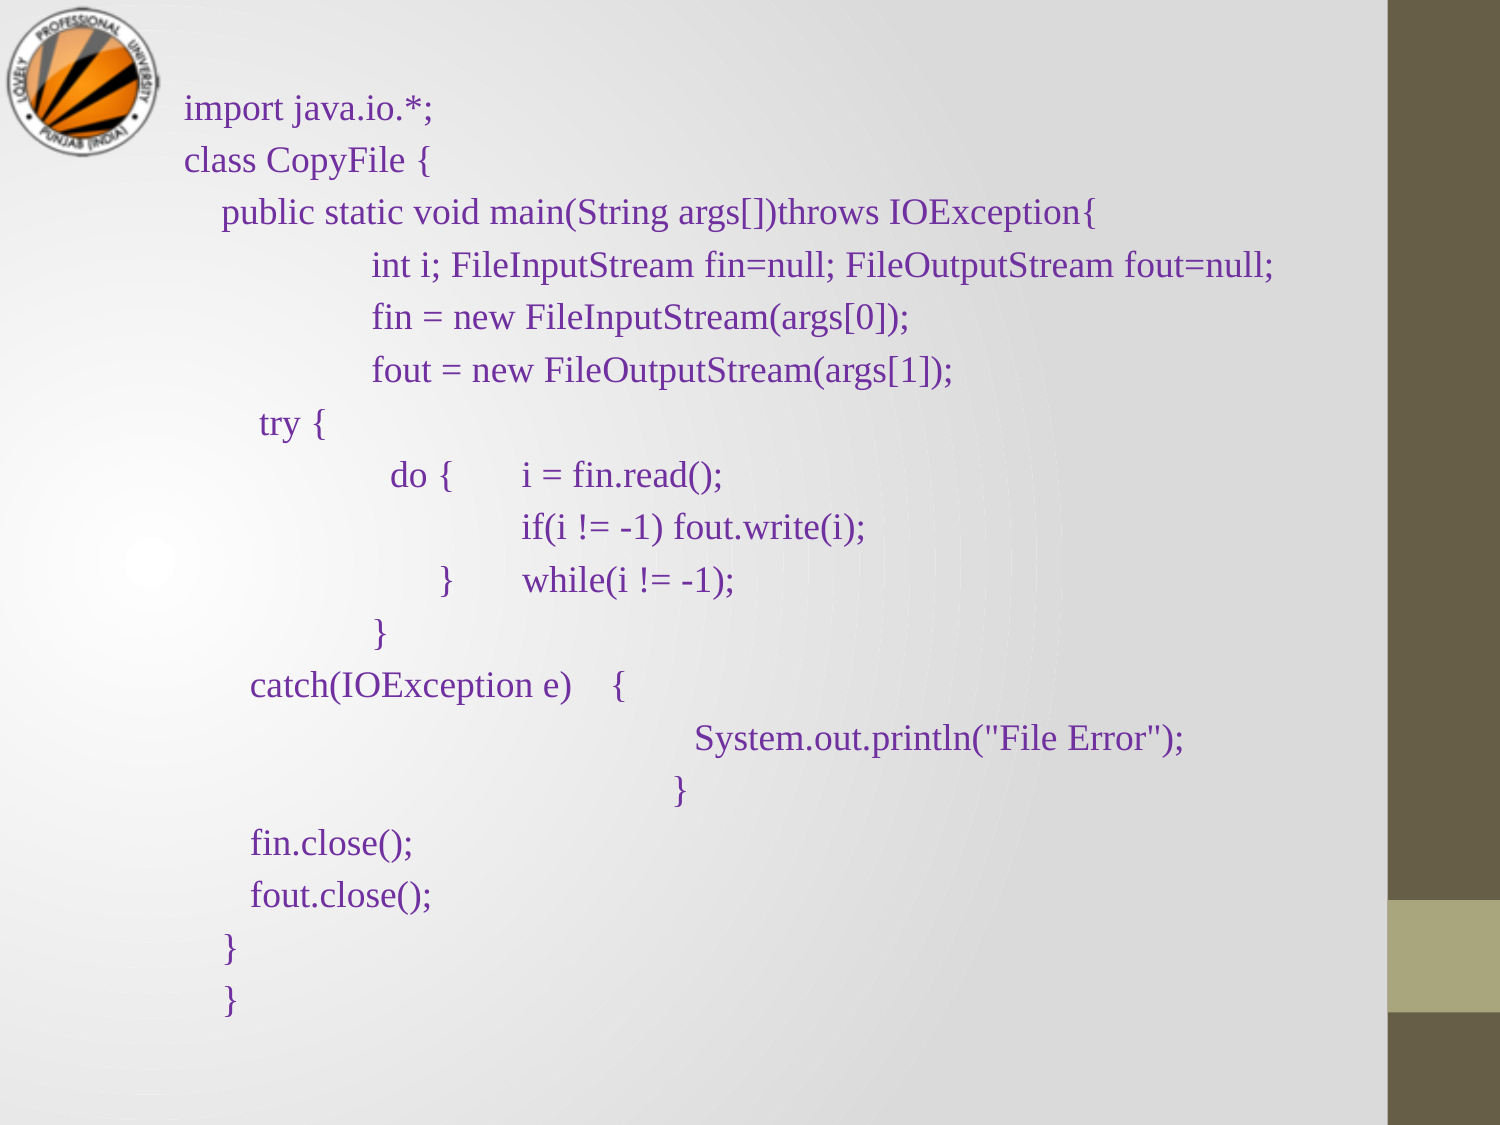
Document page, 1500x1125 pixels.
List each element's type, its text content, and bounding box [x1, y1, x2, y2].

picture [0, 0, 163, 163]
list import java.io.*; class CopyFile { public static void main(String args[])throws IOException{ int i; FileInputStream fin=null; FileOutputStream fout=null; fin = new FileInputStream(args[0]); fout = new FileOutputStream(args[1]); try { do { i = fin.read(); if(i != -1) fout.write(i); } while(i != -1); } catch(IOException e) { System.out.println("File Error"); } fin.close(); fout.close(); } } [150, 75, 1450, 1038]
